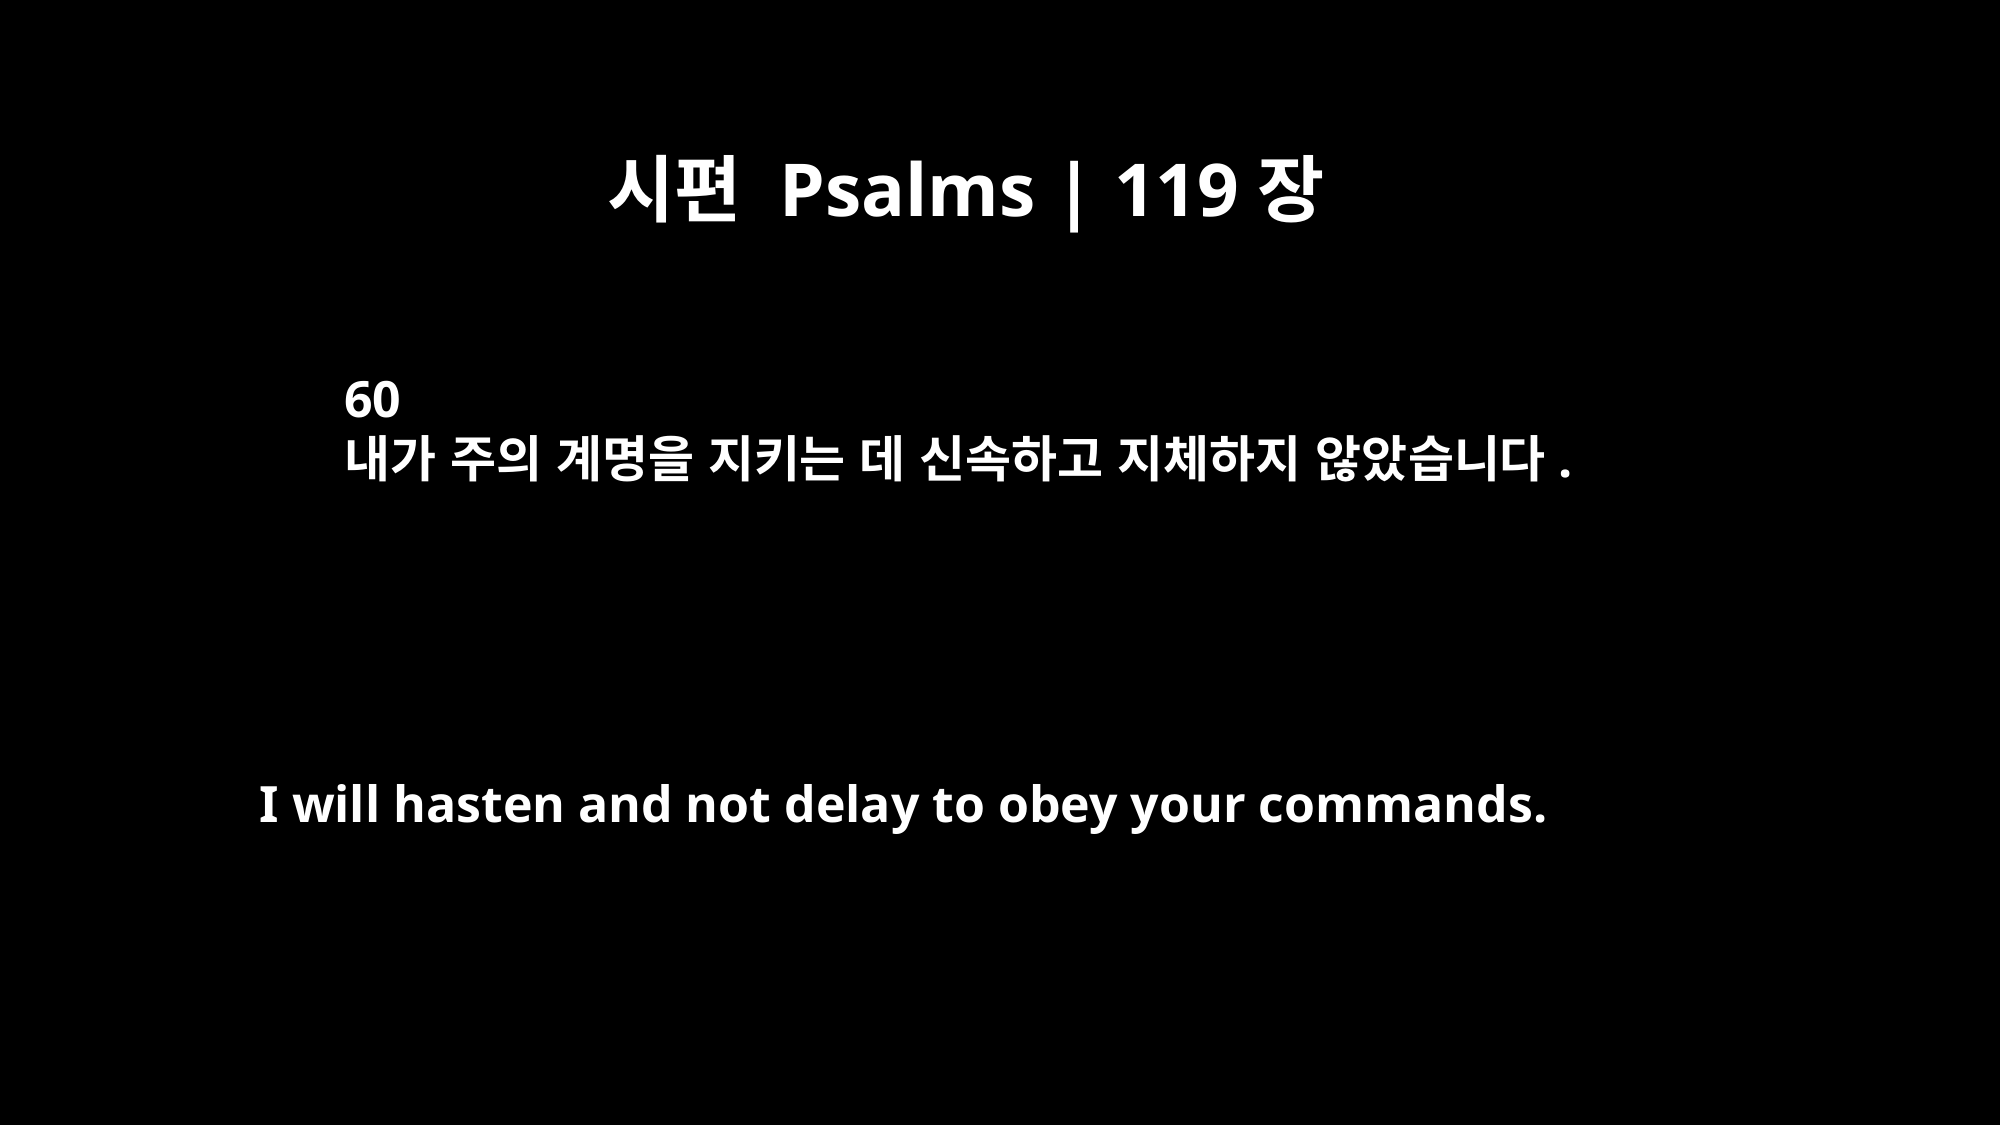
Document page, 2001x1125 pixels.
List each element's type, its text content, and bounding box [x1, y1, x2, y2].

text_box I will hasten and not delay to obey your commands. [244, 764, 1563, 840]
text_box 60 내가 주의 계명을 지키는 데 신속하고 지체하지 않았습니다. [329, 359, 1588, 495]
text_box 시편 Psalms | 119장 [592, 136, 1340, 239]
